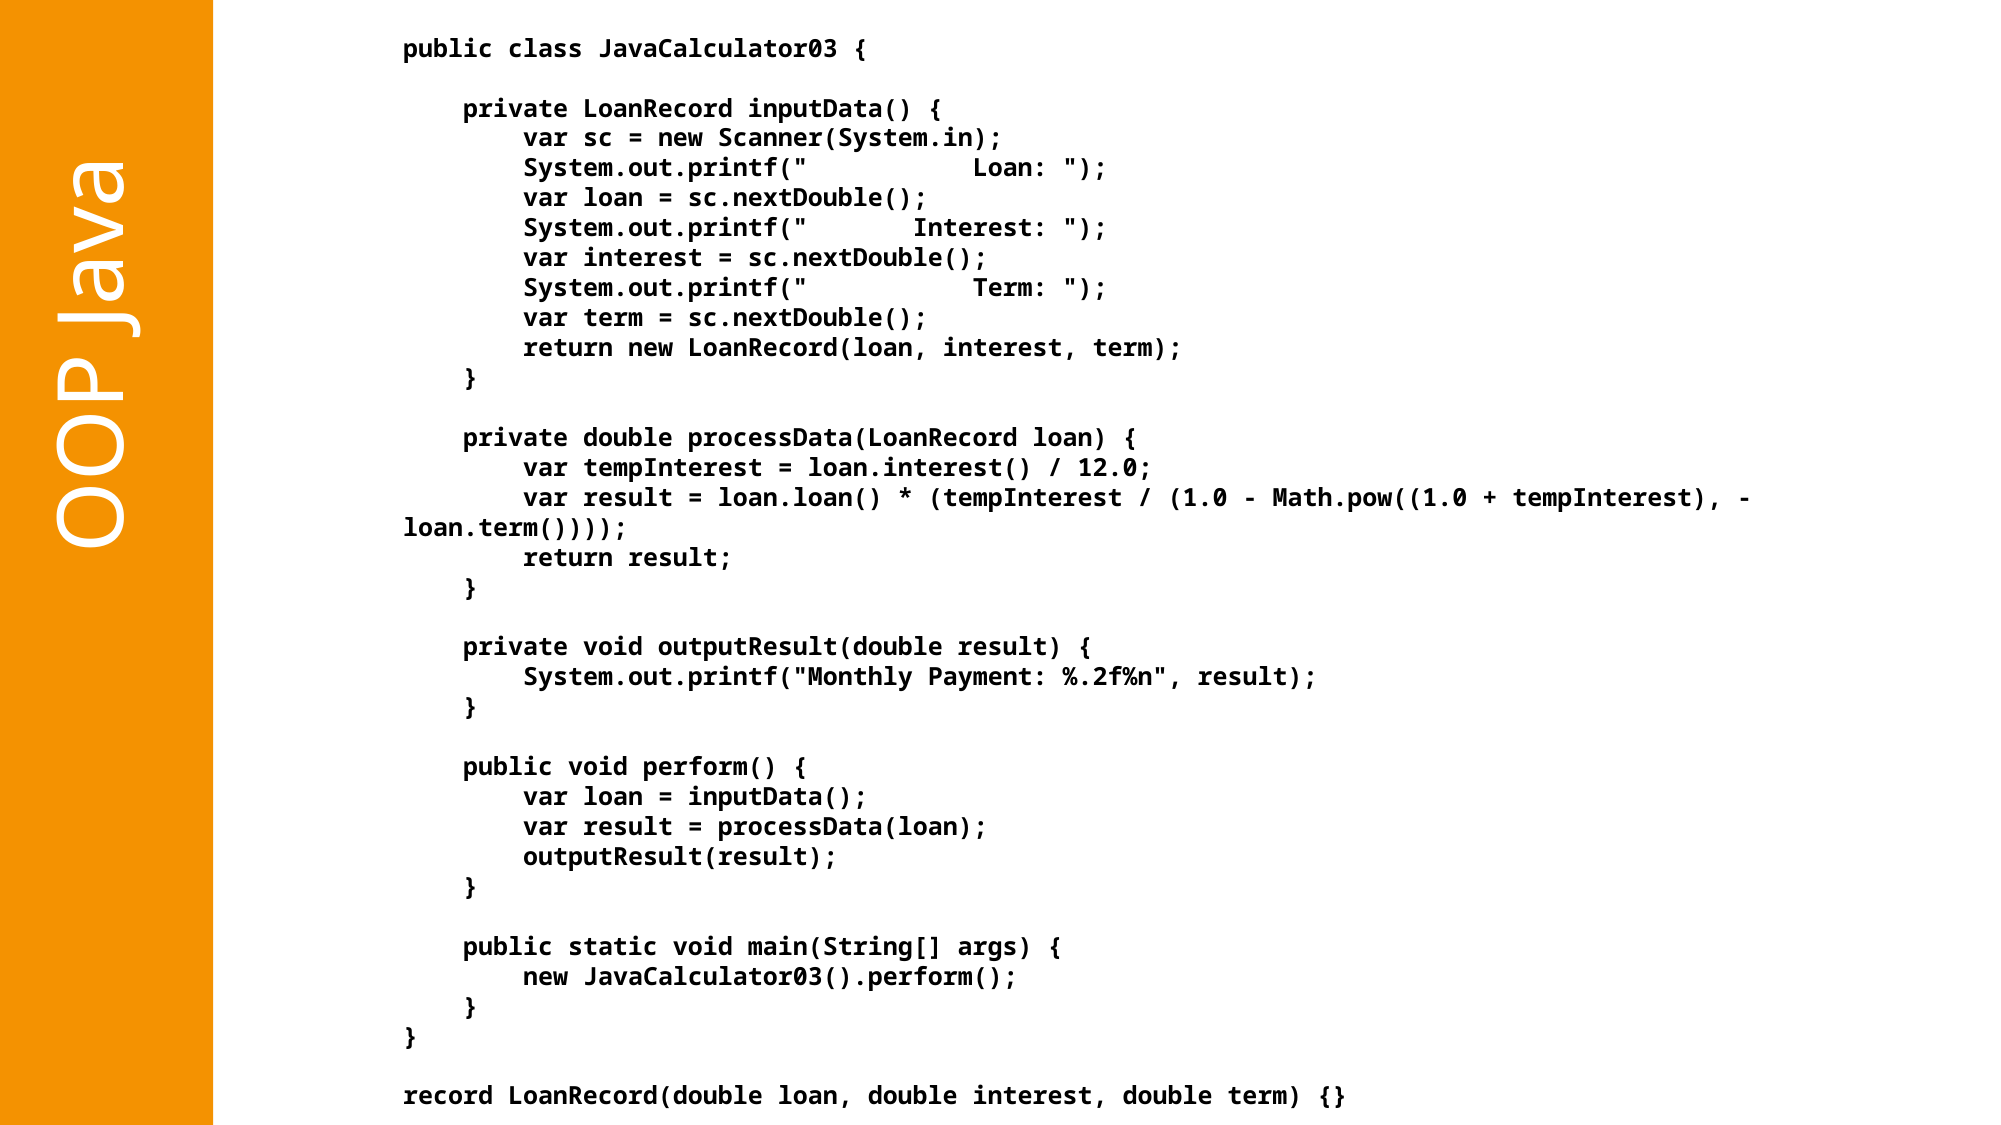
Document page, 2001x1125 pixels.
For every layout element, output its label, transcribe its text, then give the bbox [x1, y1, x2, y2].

text_box public class JavaCalculator03 { private LoanRecord inputData() { var sc = new Scanner(System.in); System.out.printf(" Loan: "); var loan = sc.nextDouble(); System.out.printf(" Interest: "); var interest = sc.nextDouble(); System.out.printf(" Term: "); var term = sc.nextDouble(); return new LoanRecord(loan, interest, term); } private double processData(LoanRecord loan) { var tempInterest = loan.interest() / 12.0; var result = loan.loan() * (tempInterest / (1.0 - Math.pow((1.0 + tempInterest), -loan.term()))); return result; } private void outputResult(double result) { System.out.printf("Monthly Payment: %.2f%n", result); } public void perform() { var loan = inputData(); var result = processData(loan); outputResult(result); } public static void main(String[] args) { new JavaCalculator03().perform(); } } record LoanRecord(double loan, double interest, double term) {} [388, 24, 1948, 1118]
text_box OOP Java [37, 0, 255, 568]
text_box [0, 0, 214, 1125]
